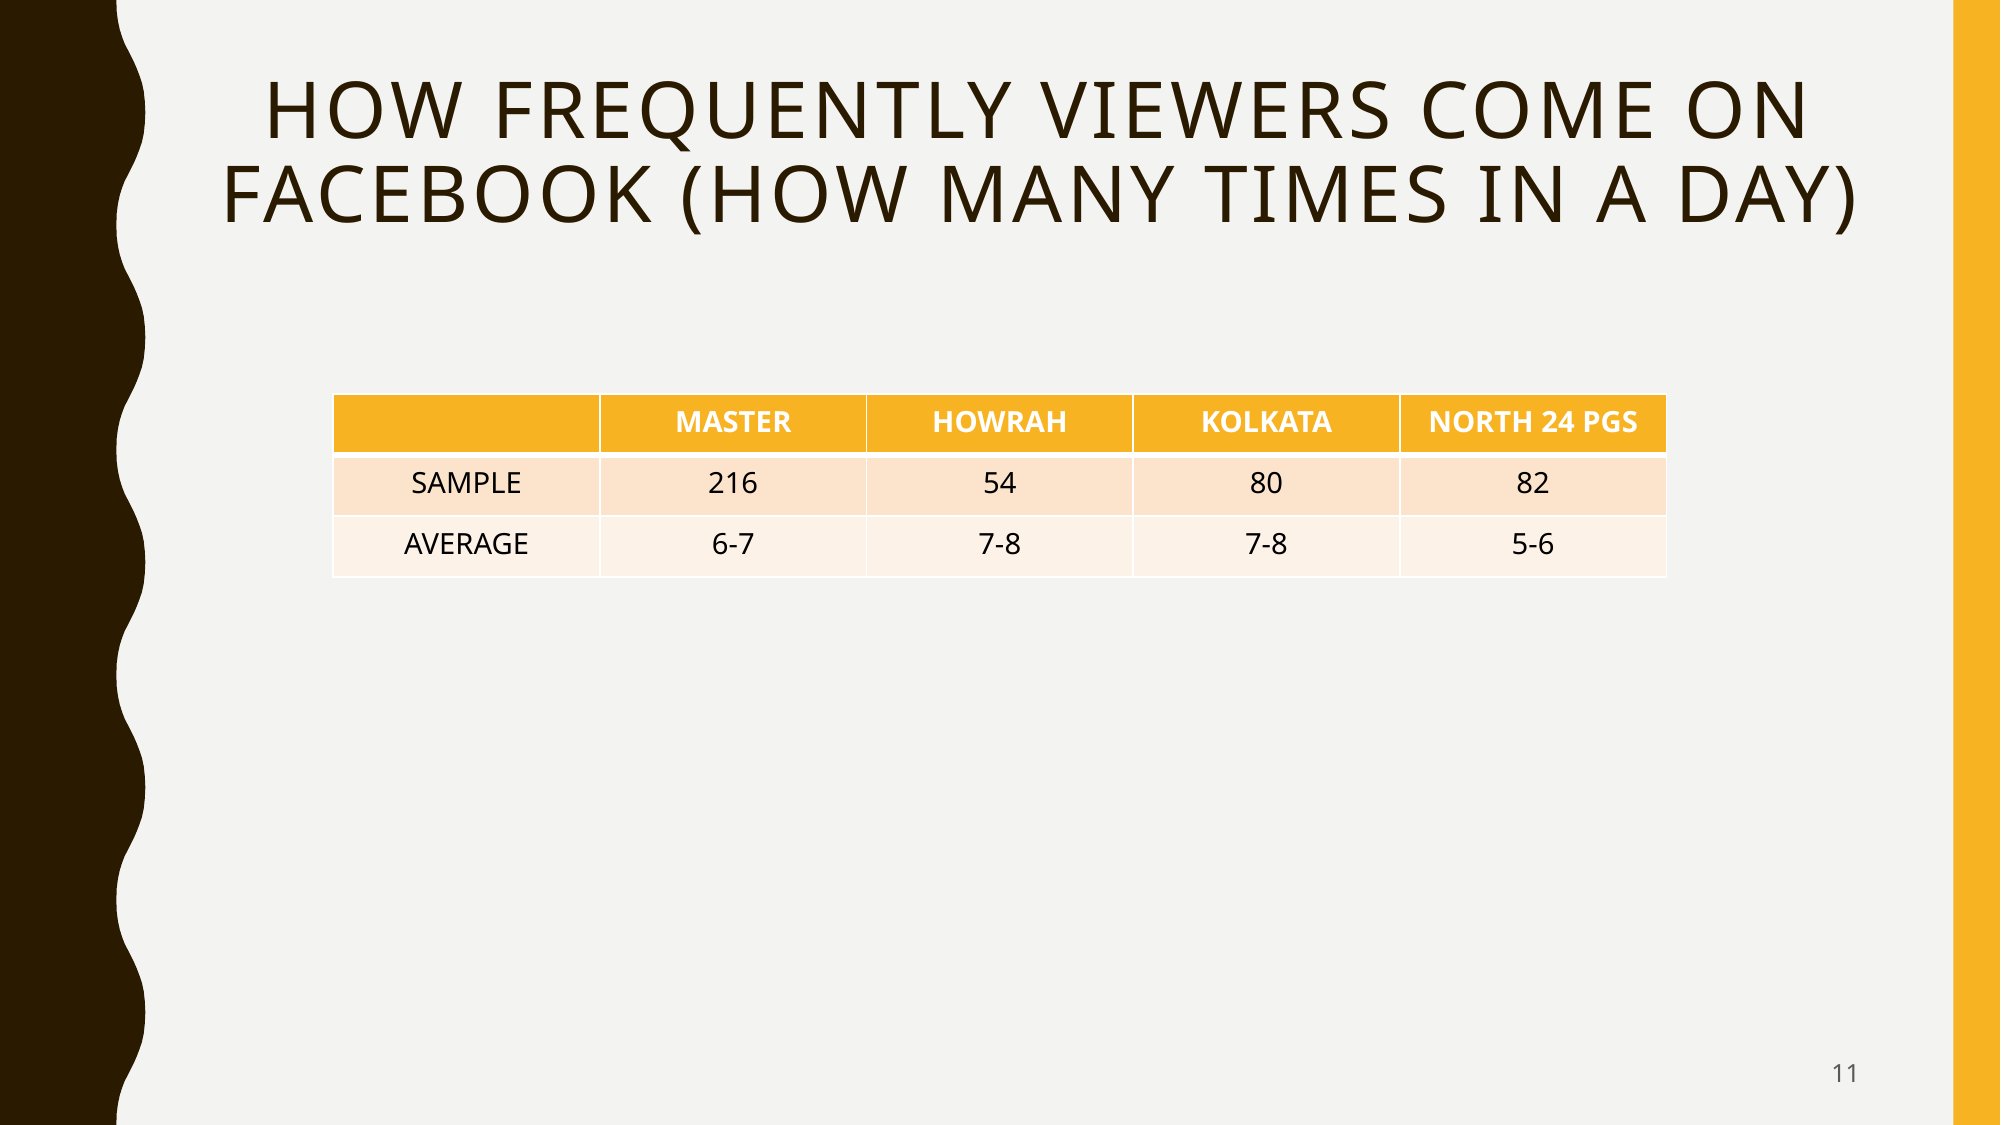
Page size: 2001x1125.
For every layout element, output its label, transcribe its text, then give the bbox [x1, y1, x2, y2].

table_header HOWRAH [867, 395, 1132, 452]
table_cell 7-8 [867, 517, 1132, 576]
table_cell 80 [1134, 458, 1399, 515]
table_cell 7-8 [1134, 517, 1399, 576]
table_cell AVERAGE [334, 517, 599, 576]
table_cell 6-7 [601, 517, 866, 576]
table_cell SAMPLE [334, 458, 599, 515]
title HOW FREQUENTLY VIEWERS COME ON FACEBOOK (HOW MANY TIMES IN A DAY) [205, 62, 1875, 308]
table_header NORTH 24 PGS [1401, 395, 1666, 452]
table_header MASTER [601, 395, 866, 452]
slide_number 11 [1412, 1045, 1875, 1103]
table_header KOLKATA [1134, 395, 1399, 452]
table_header [334, 395, 599, 452]
table_cell 216 [601, 458, 866, 515]
table_cell 82 [1401, 458, 1666, 515]
table_cell 5-6 [1401, 517, 1666, 576]
table_cell 54 [867, 458, 1132, 515]
